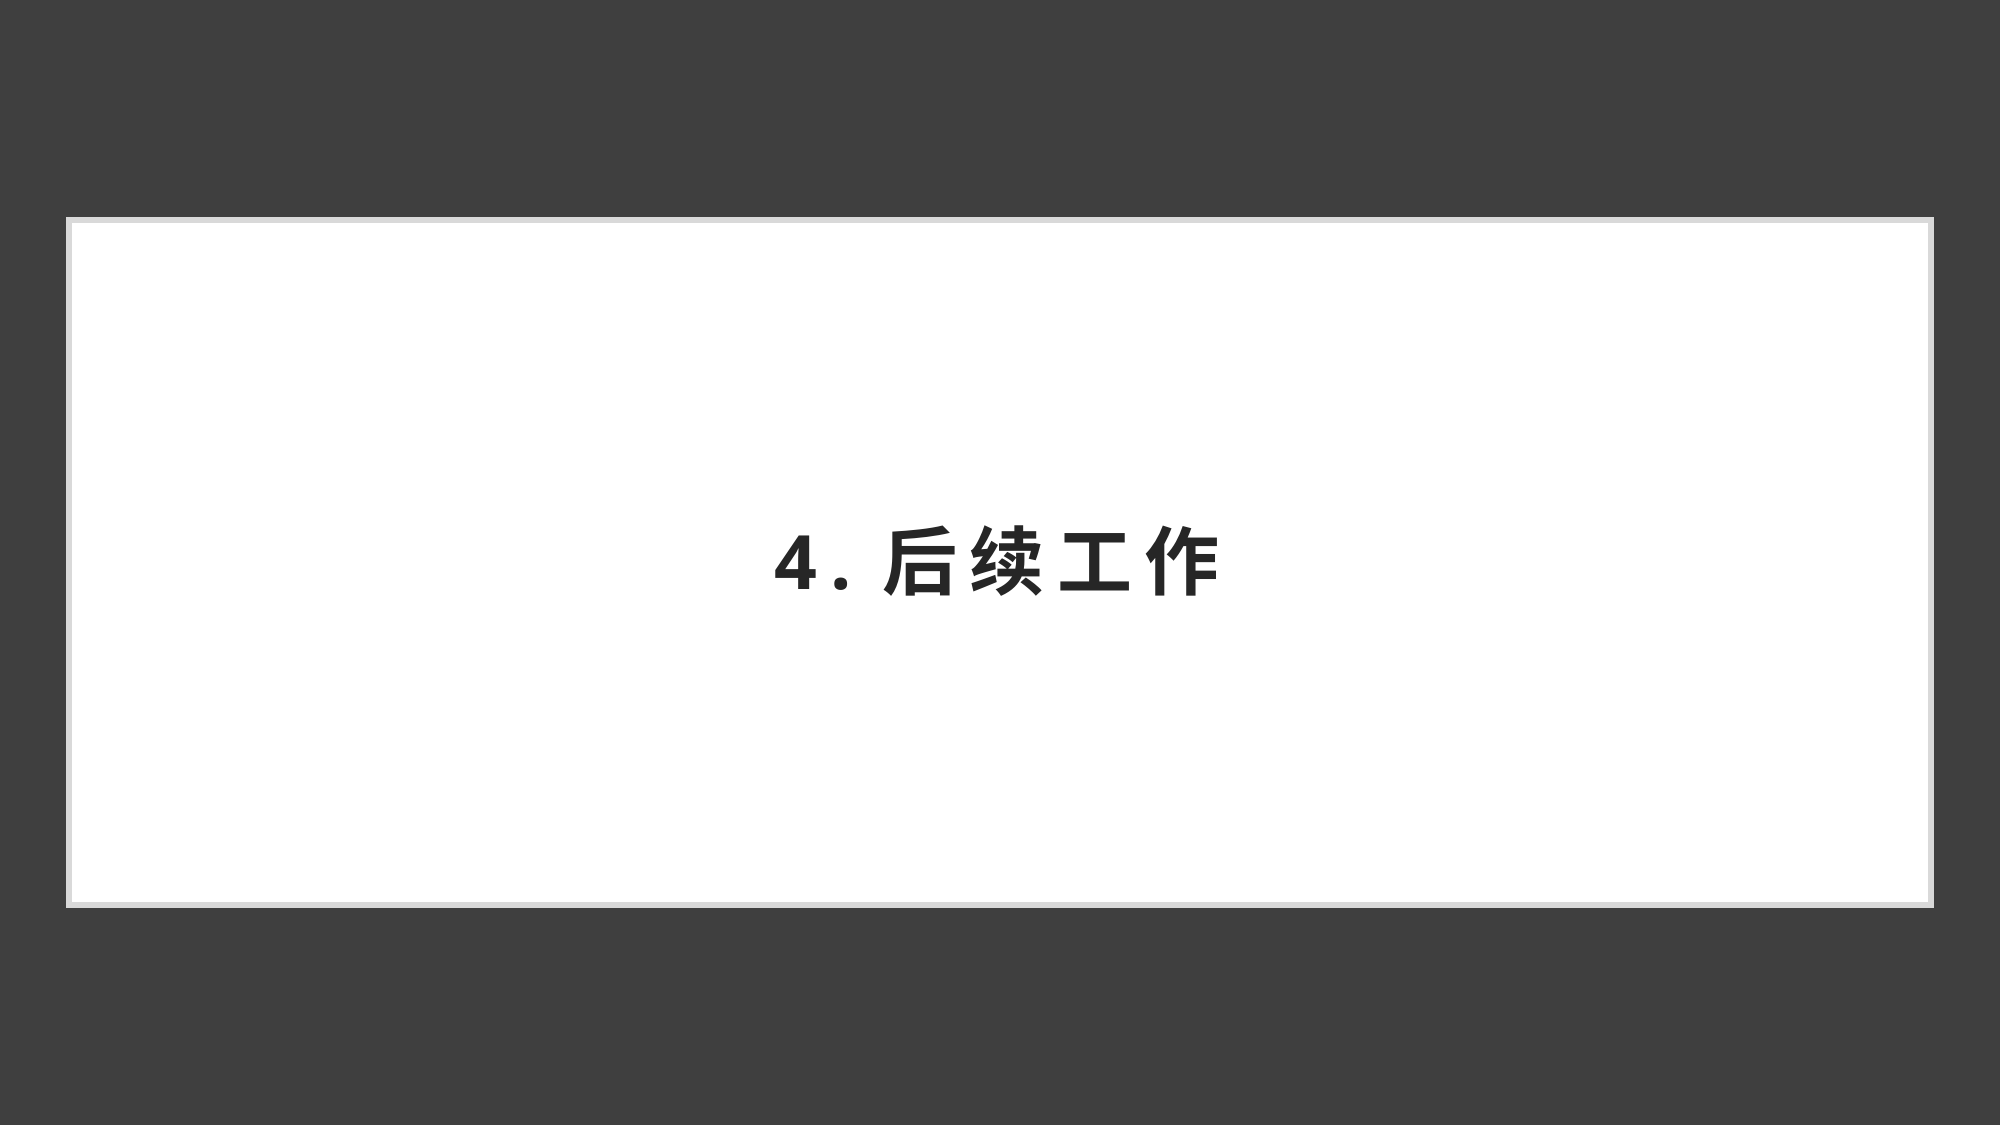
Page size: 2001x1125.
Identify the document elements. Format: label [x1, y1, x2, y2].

text_box [565, 507, 1379, 673]
text_box [68, 219, 1932, 906]
text_box [0, 0, 2000, 1125]
